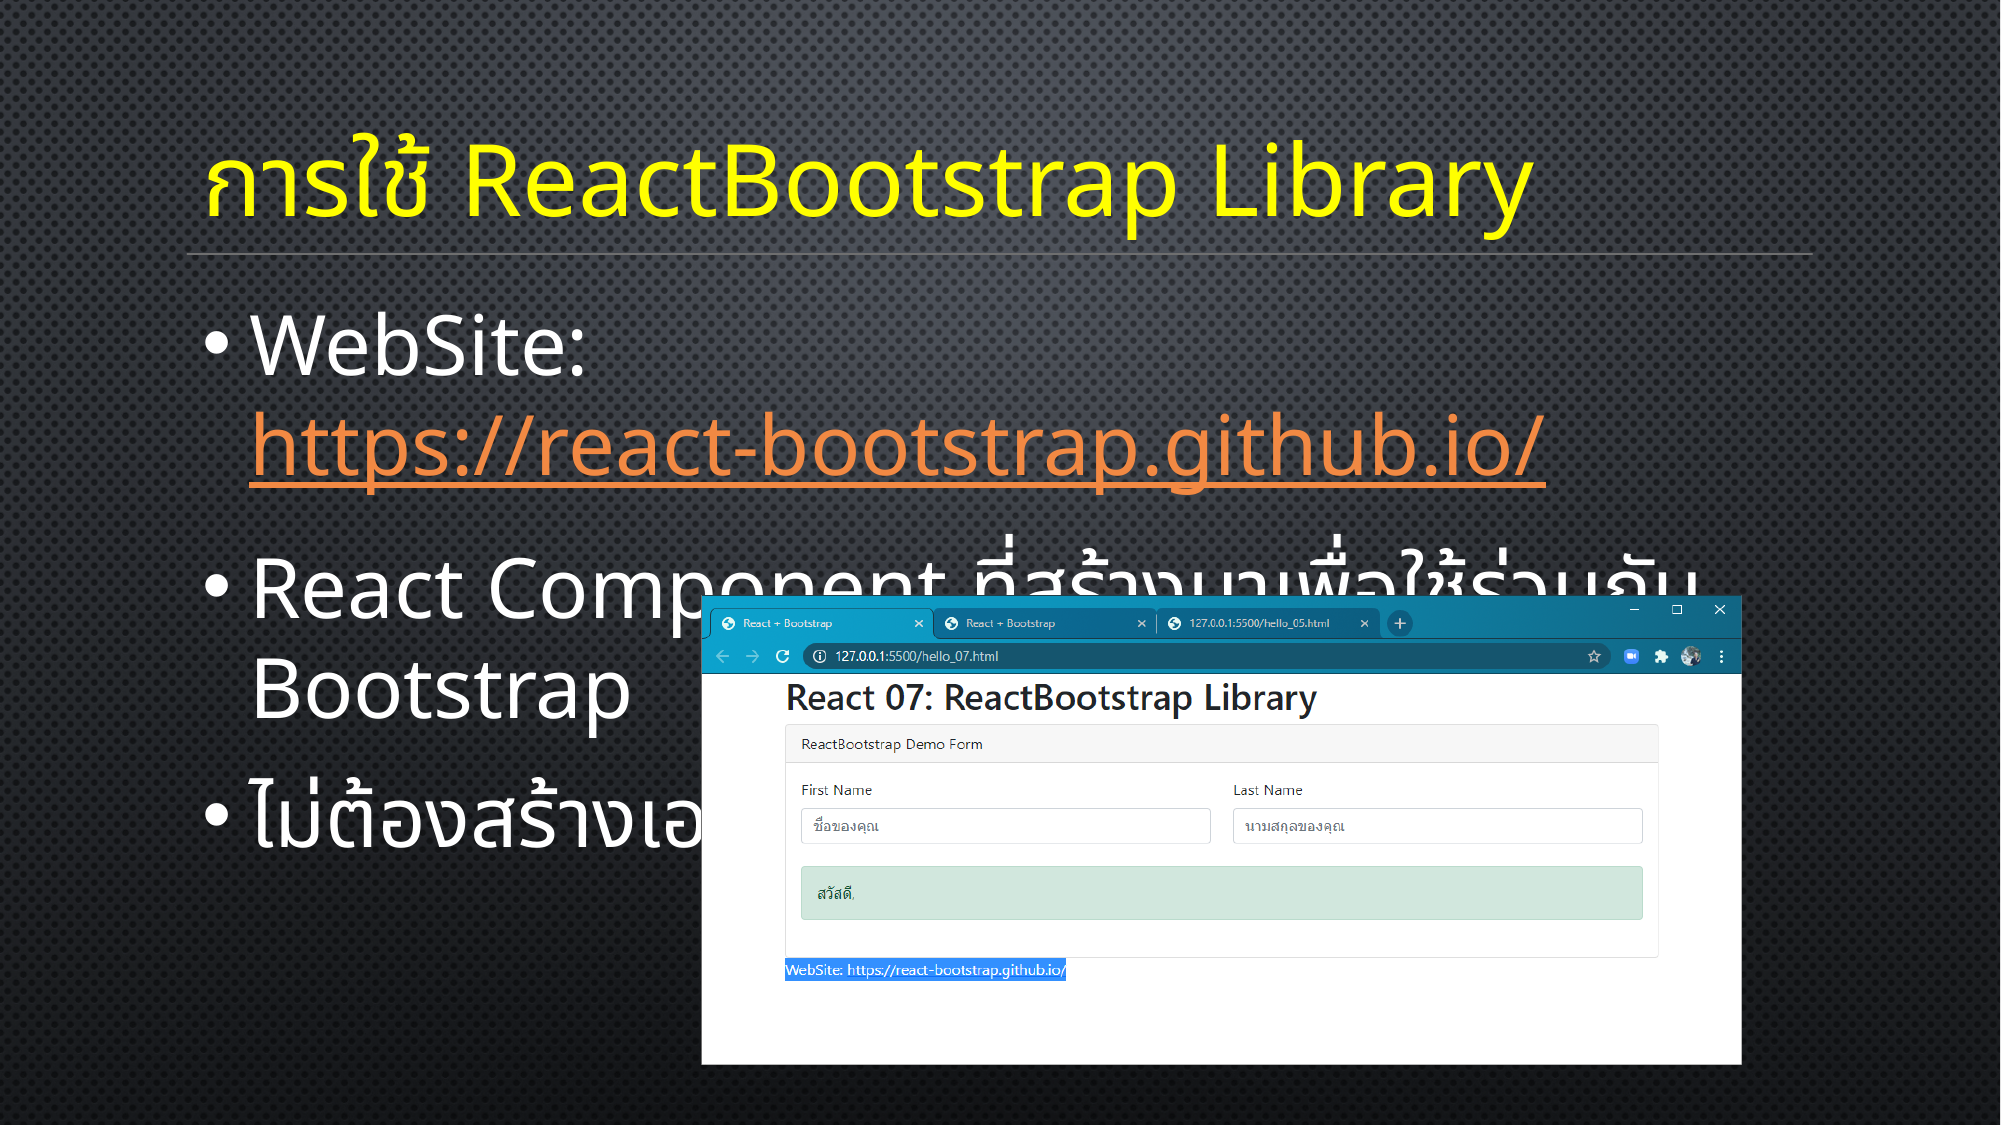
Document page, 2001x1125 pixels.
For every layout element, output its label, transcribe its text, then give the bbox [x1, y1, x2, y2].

picture [1169, 618, 1180, 628]
picture [951, 618, 957, 626]
picture [701, 595, 1742, 1066]
list WebSite: https://react-bootstrap.github.io/ React Component ที่สร้างมาเพื่อใช้ร่วมกับ Bootstrap ไม่ต้องสร้างเอง [187, 284, 1813, 950]
picture [717, 652, 723, 662]
title การใช้ ReactBootstrap Library [187, 99, 1813, 254]
